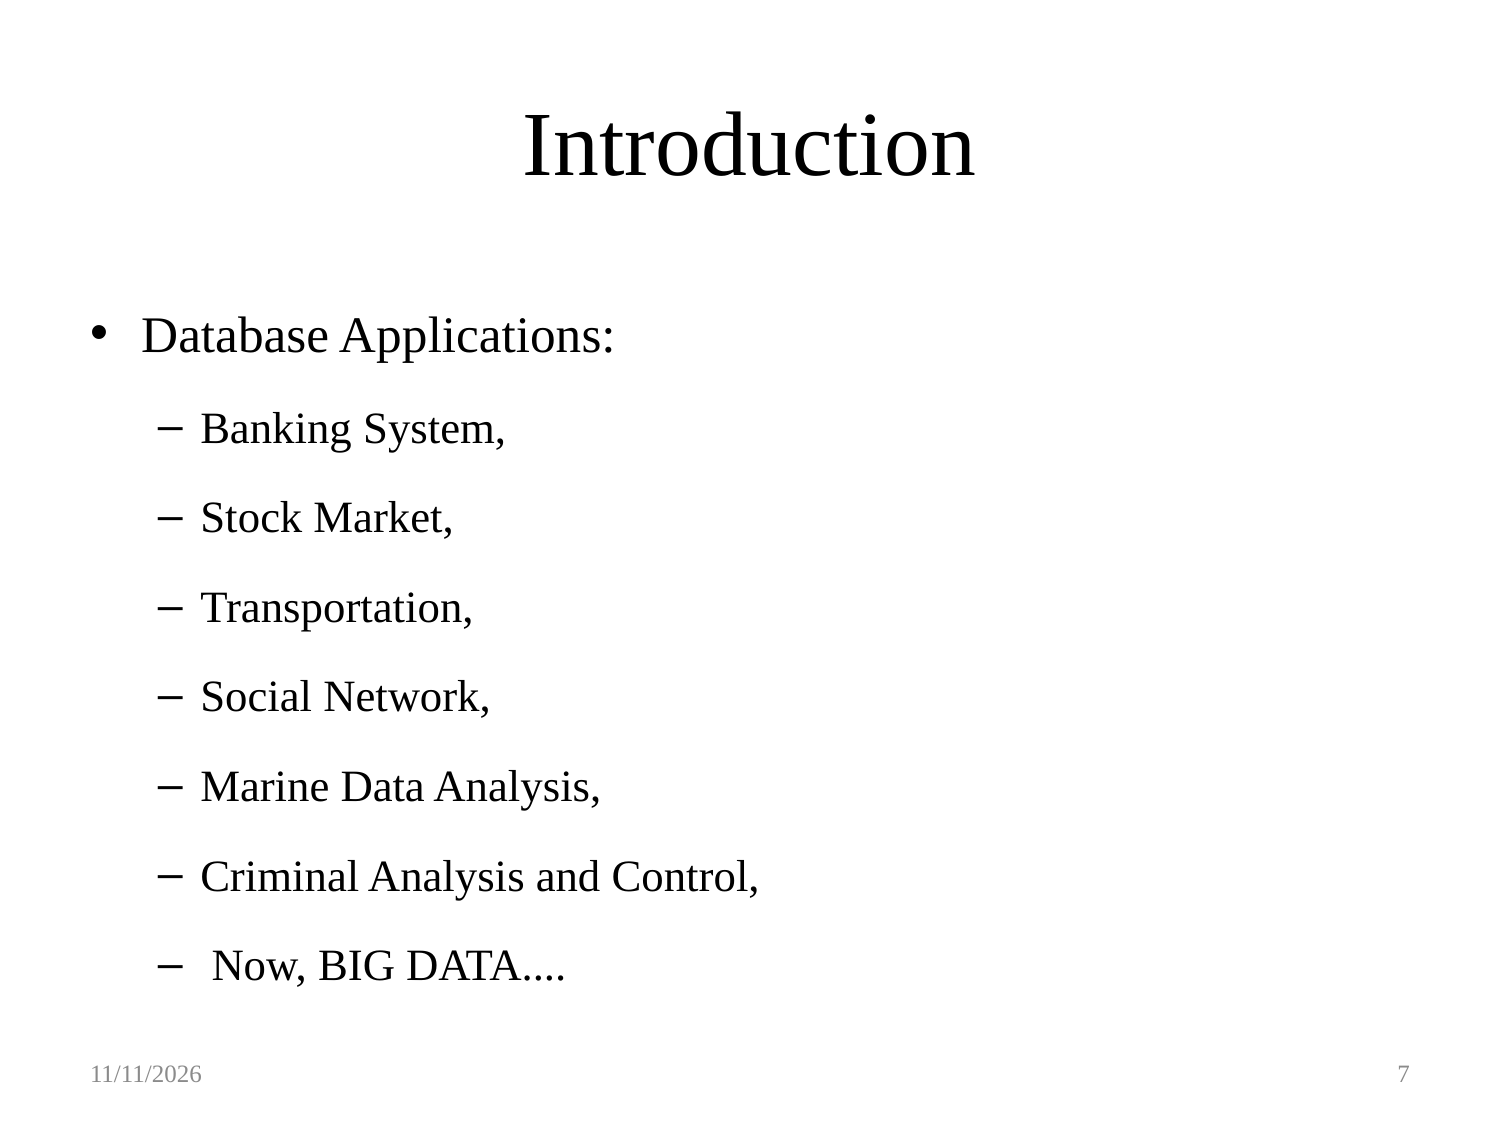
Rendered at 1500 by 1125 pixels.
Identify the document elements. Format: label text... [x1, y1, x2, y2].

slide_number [75, 1042, 425, 1103]
list Database Applications: Banking System, Stock Market, Transportation, Social Network, Marine Data Analysis, Criminal Analysis and Control, Now, BIG DATA.... [75, 262, 1425, 1005]
title Introduction [75, 45, 1425, 233]
slide_number 7 [1074, 1042, 1425, 1103]
